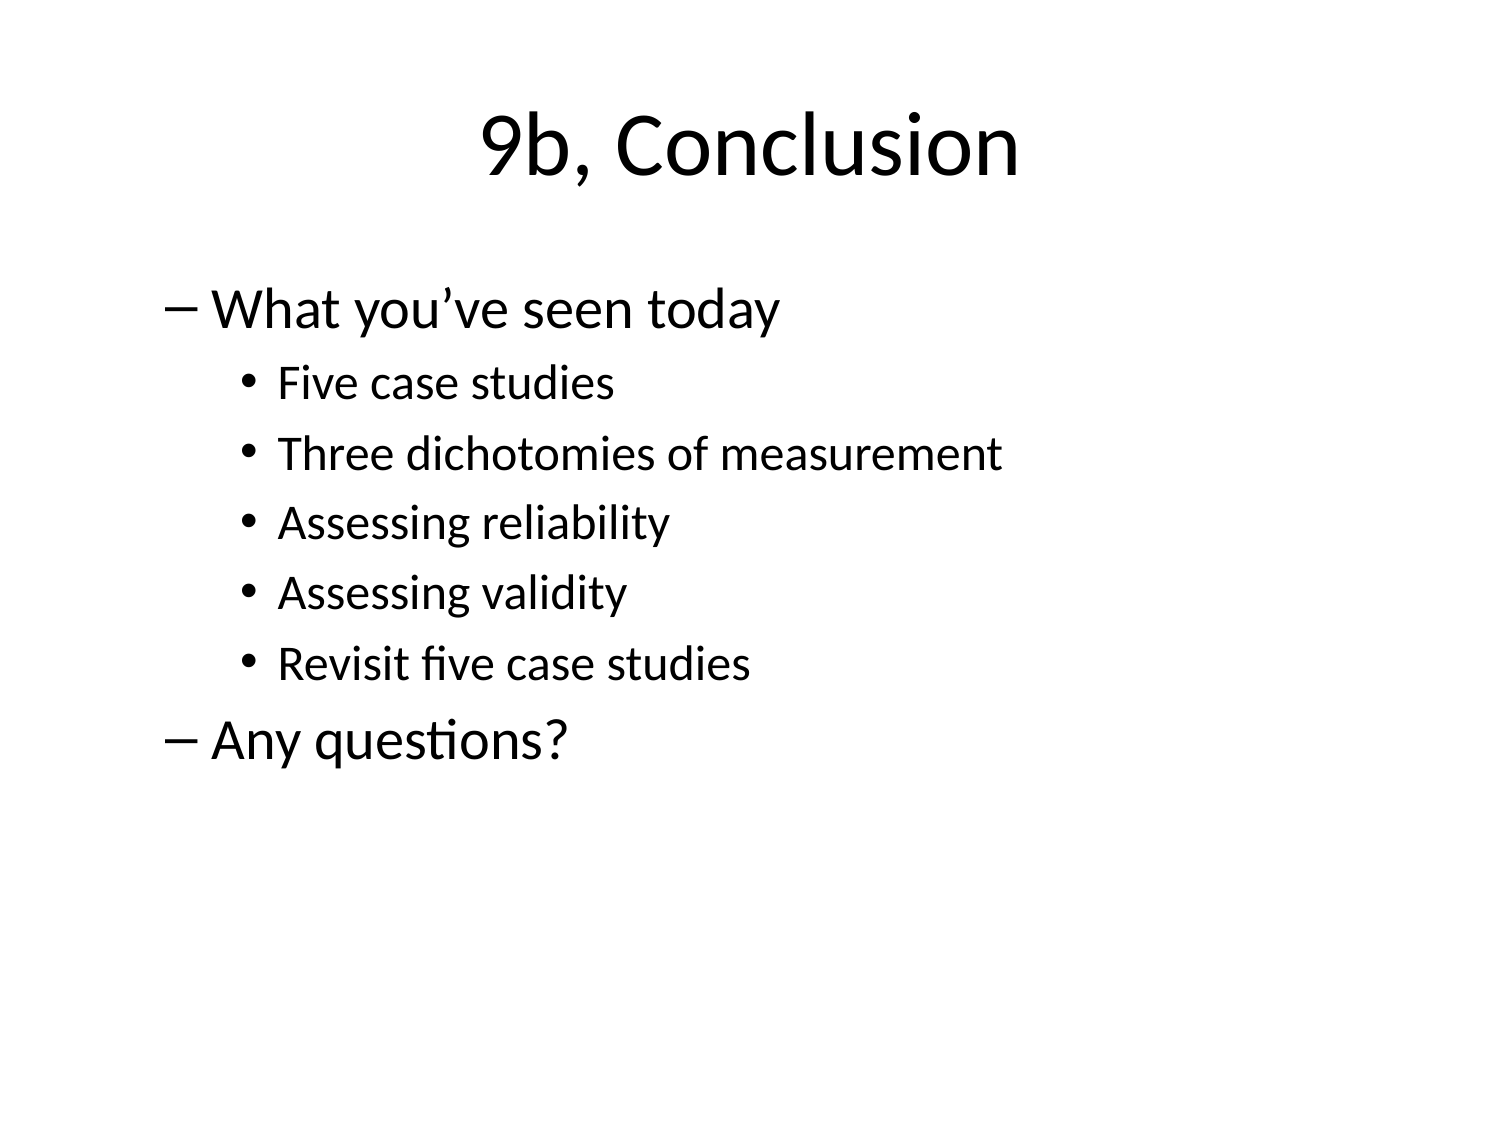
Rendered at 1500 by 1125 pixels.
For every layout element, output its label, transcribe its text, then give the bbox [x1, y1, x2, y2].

list What you’ve seen today Five case studies Three dichotomies of measurement Assessing reliability Assessing validity Revisit five case studies Any questions? [75, 262, 1425, 1005]
title 9b, Conclusion [75, 45, 1425, 233]
